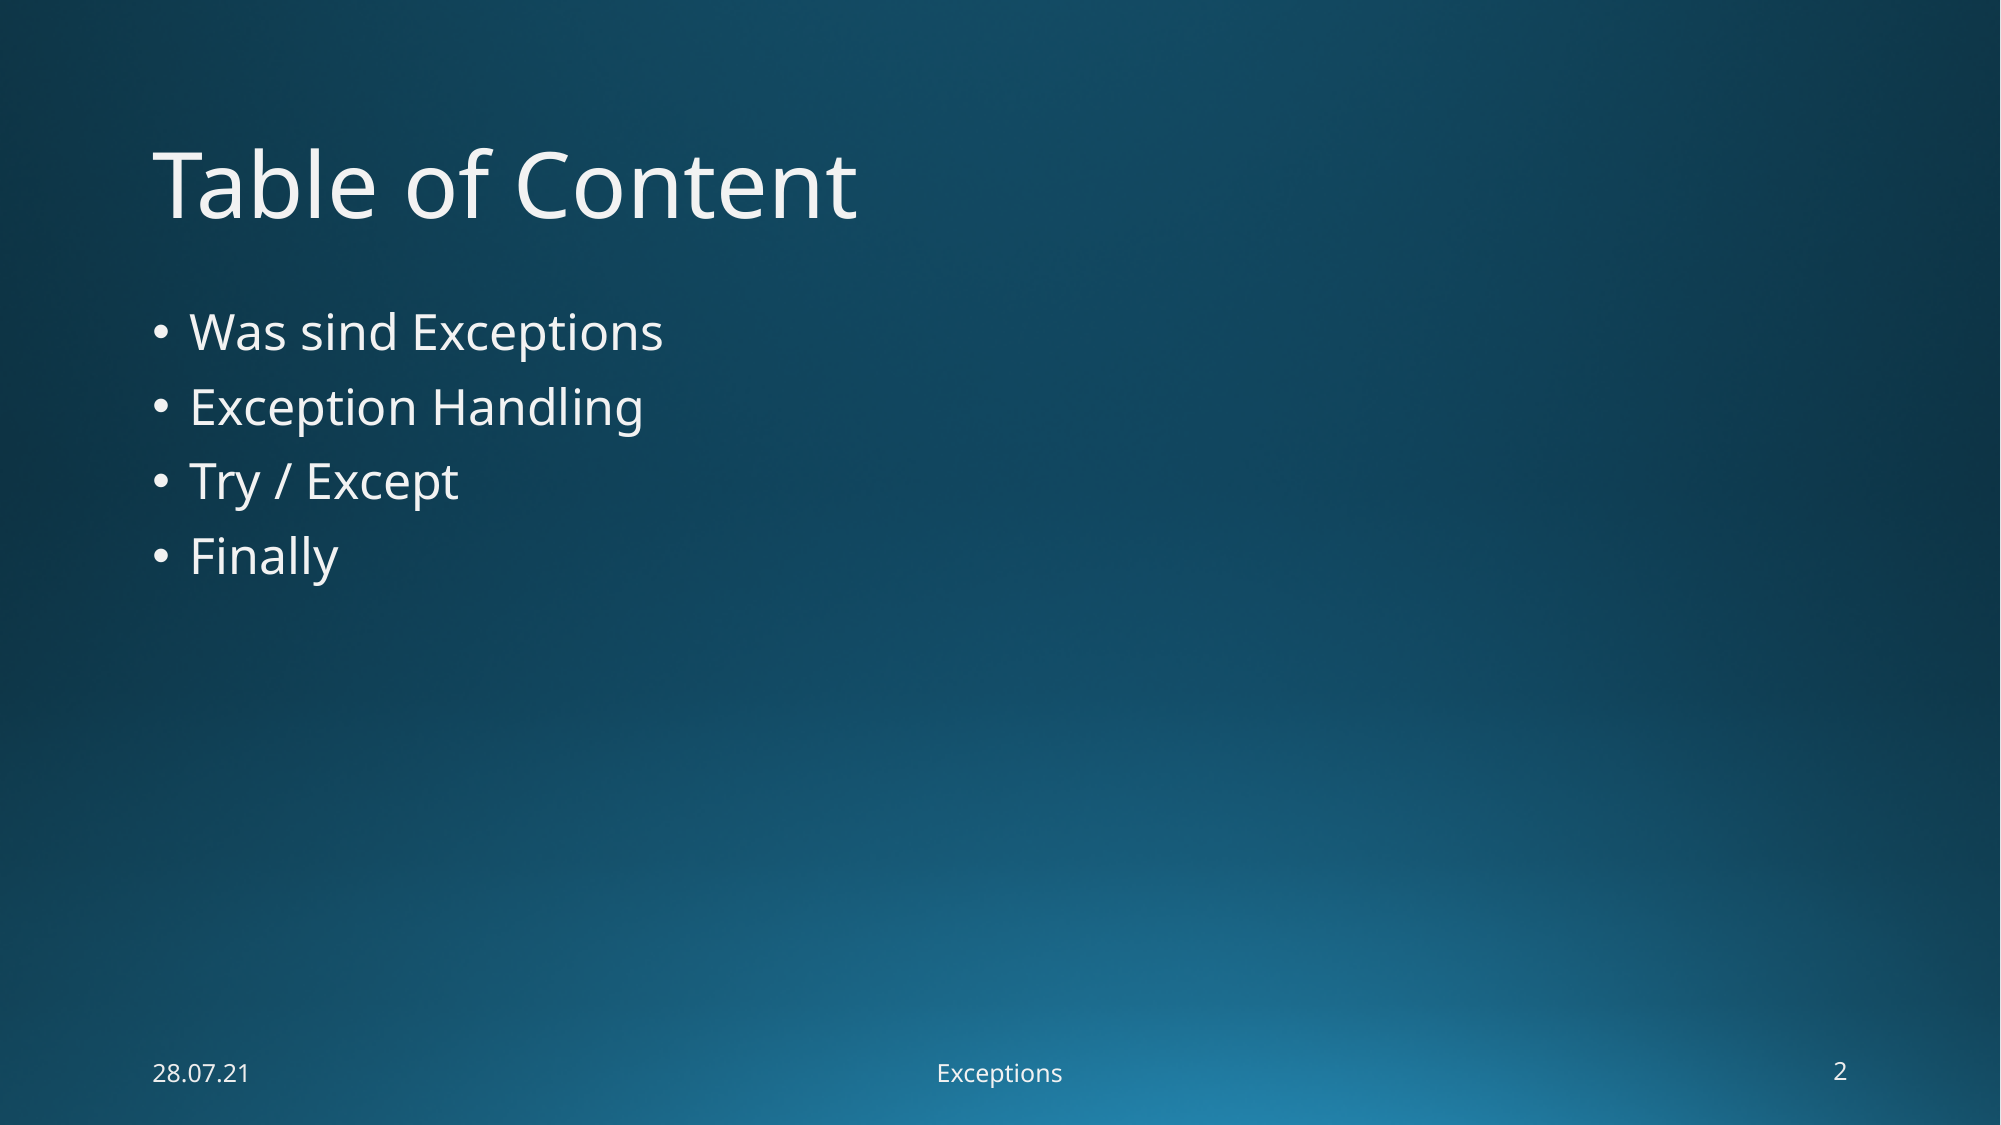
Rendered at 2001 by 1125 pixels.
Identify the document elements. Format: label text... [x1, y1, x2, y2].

footer Exceptions [662, 1042, 1338, 1103]
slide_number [137, 1042, 588, 1103]
list Was sind Exceptions Exception Handling Try / Except Finally [137, 299, 1443, 1014]
slide_number 2 [1412, 1042, 1863, 1103]
title Table of Content [137, 59, 1443, 247]
text_box [0, 0, 2000, 1125]
